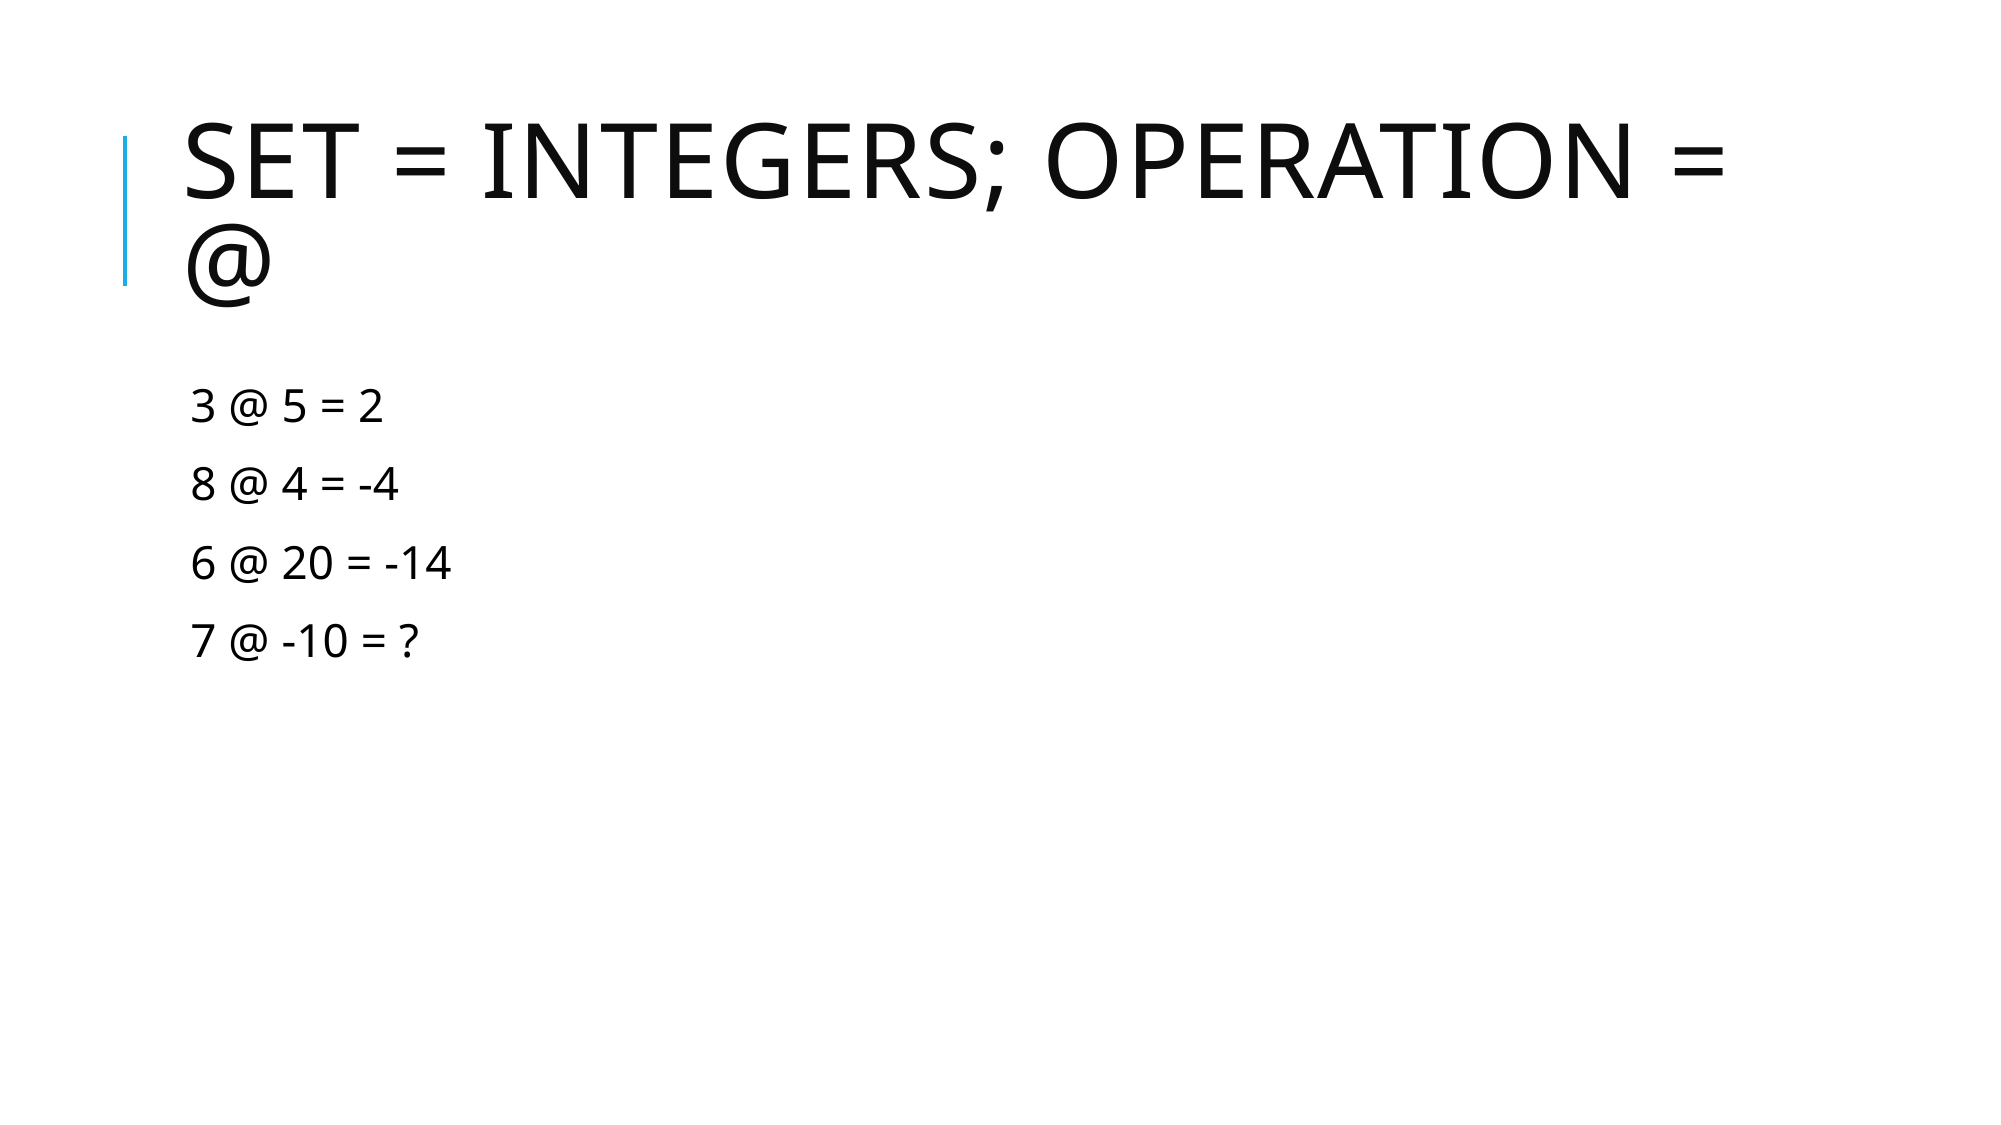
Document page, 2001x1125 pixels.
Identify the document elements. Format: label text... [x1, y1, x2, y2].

title Set = integers; operation = @ [168, 96, 1763, 342]
list 3 @ 5 = 2 8 @ 4 = -4 6 @ 20 = -14 7 @ -10 = ? [168, 375, 1763, 1035]
